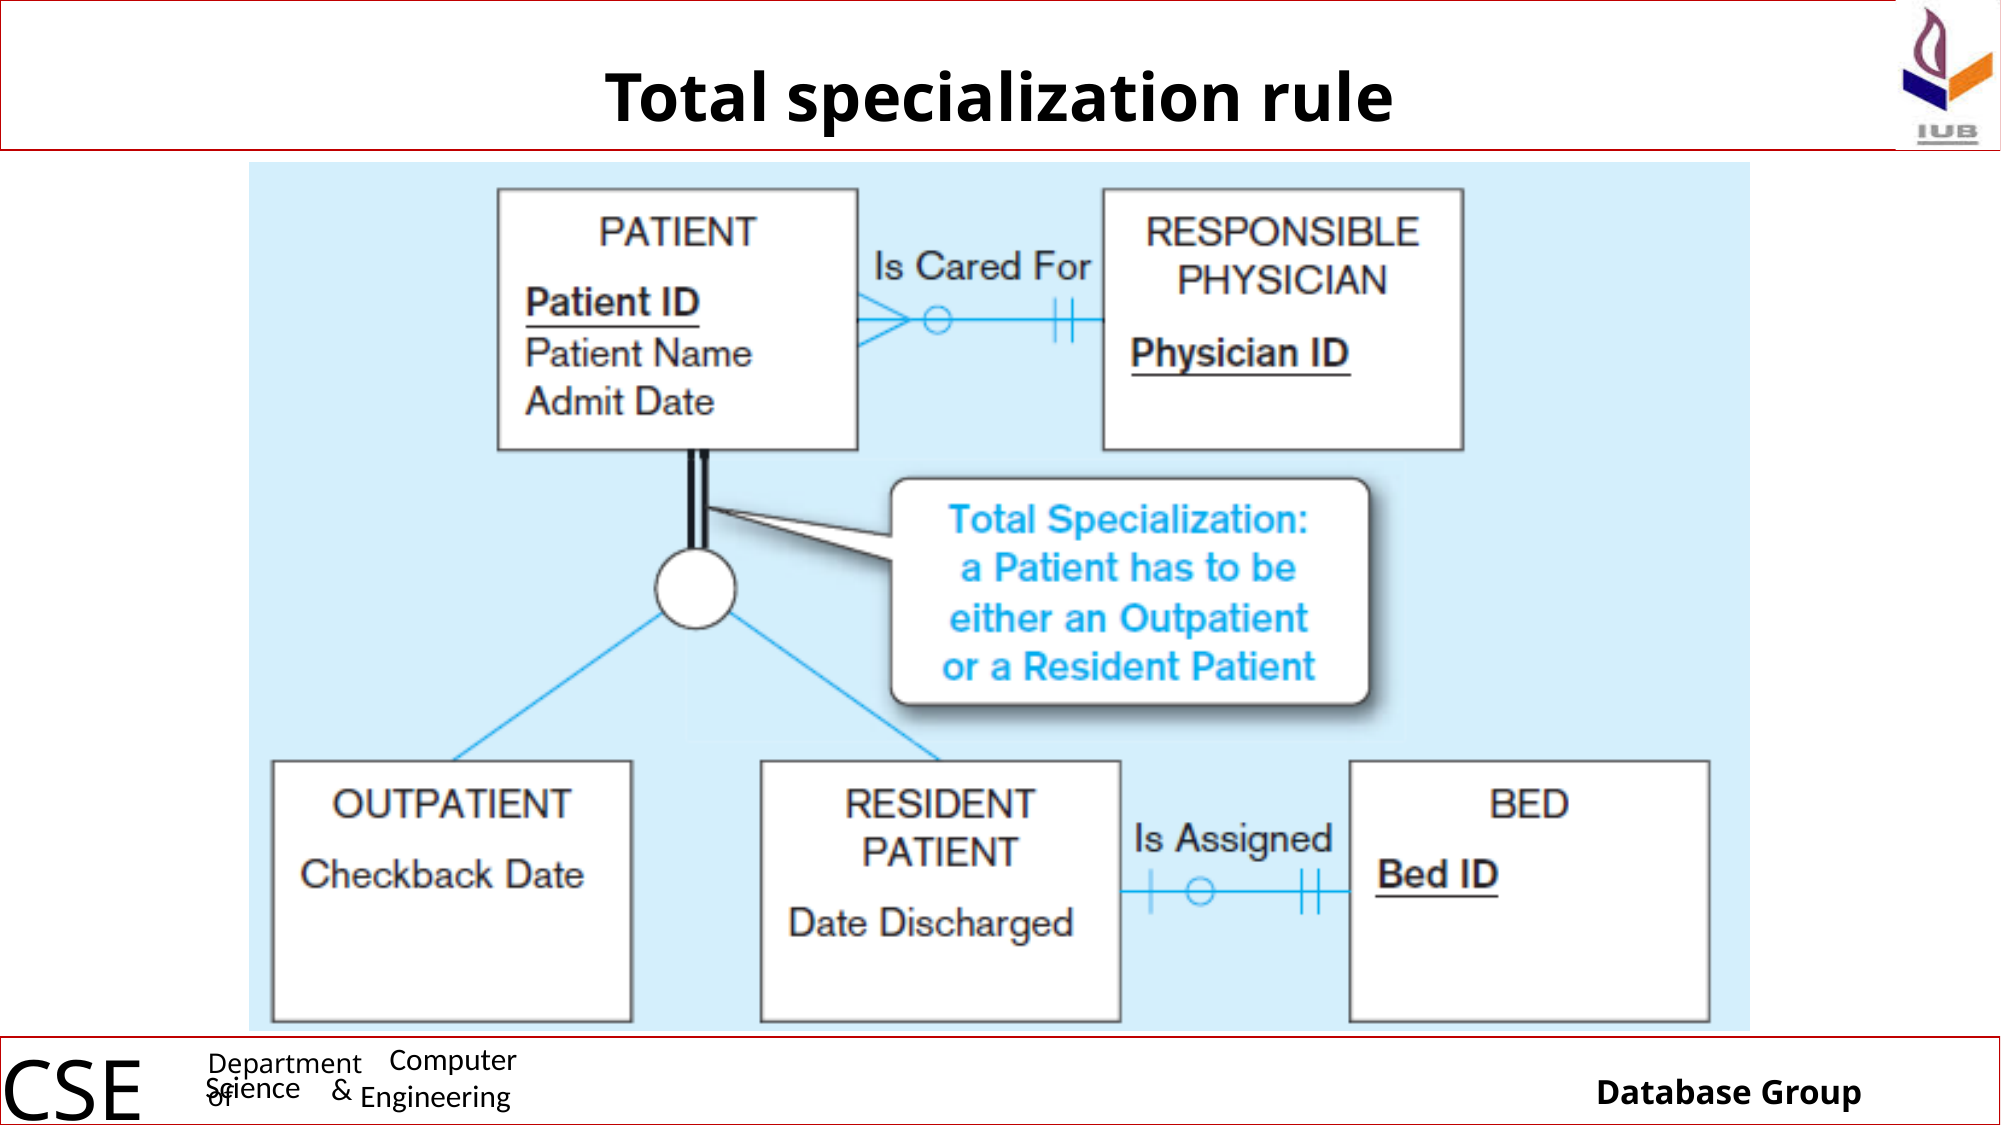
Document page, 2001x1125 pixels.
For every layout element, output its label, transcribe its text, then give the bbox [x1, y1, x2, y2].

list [249, 162, 1751, 1031]
title Total specialization rule [0, 0, 2000, 150]
